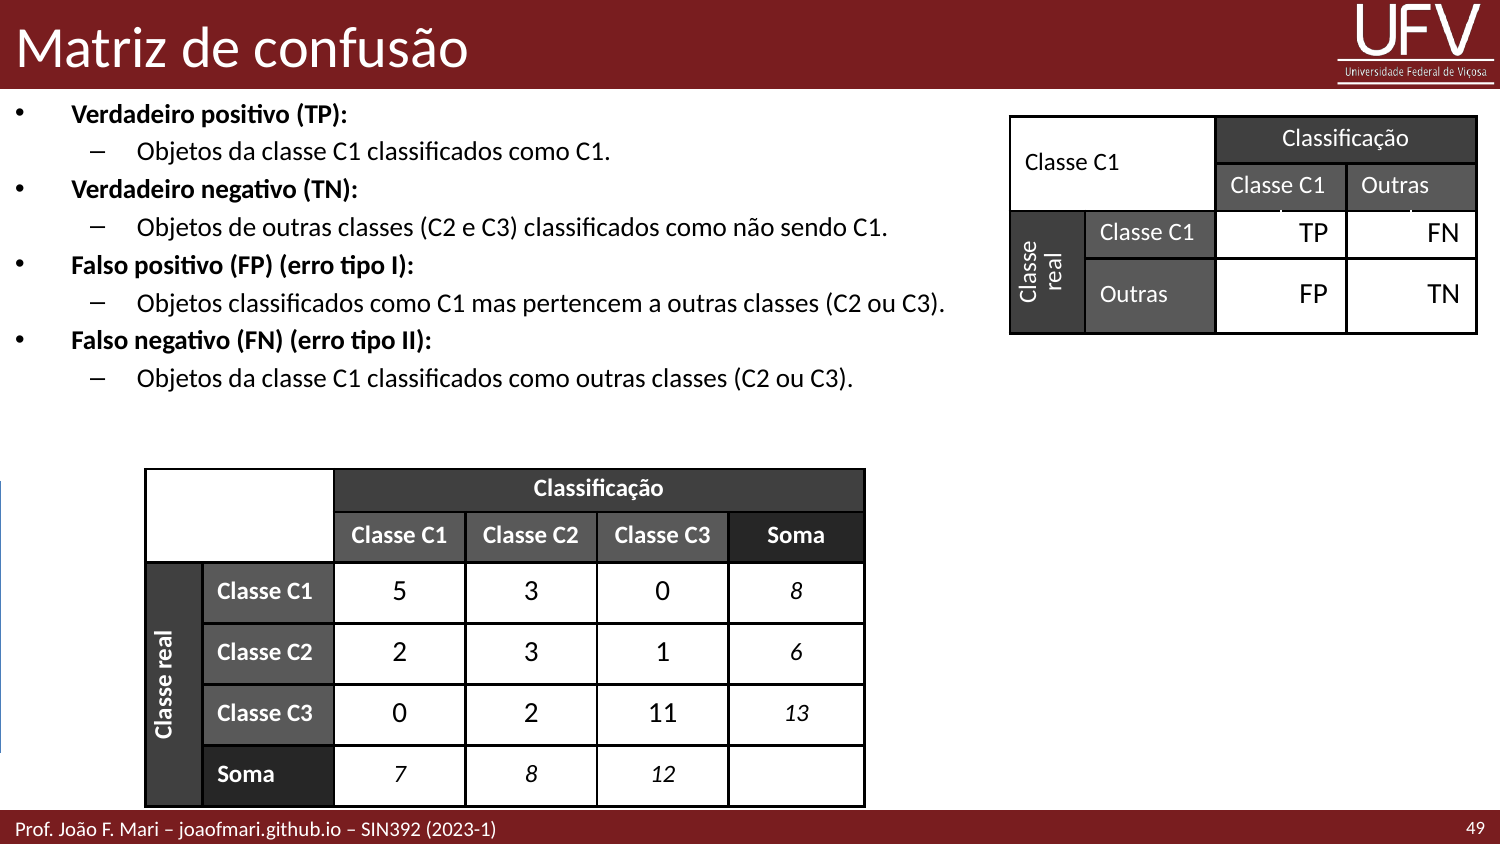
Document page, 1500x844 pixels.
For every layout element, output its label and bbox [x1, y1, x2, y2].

table_cell [467, 514, 596, 562]
table_header [1217, 118, 1475, 162]
table_cell [467, 625, 596, 684]
table_cell [335, 564, 464, 623]
table_cell [1412, 260, 1475, 332]
slide_number [1328, 811, 1500, 844]
table_cell [1412, 212, 1475, 257]
table_cell [1217, 212, 1280, 257]
table_cell [1282, 212, 1345, 257]
table_cell [730, 564, 863, 623]
table_cell [204, 564, 333, 623]
table_cell [204, 686, 333, 745]
table_cell [730, 625, 863, 684]
table_cell [1217, 260, 1280, 332]
table_header [335, 470, 863, 511]
table_cell [1348, 212, 1410, 257]
footer [0, 812, 1034, 844]
table_cell [598, 514, 727, 562]
table_cell [467, 686, 596, 745]
table_cell [598, 686, 727, 745]
table_cell [1011, 212, 1084, 332]
table_header [1011, 118, 1214, 210]
table_cell [1217, 165, 1345, 210]
list [0, 88, 1500, 812]
table_cell [335, 625, 464, 684]
table_cell [1086, 212, 1214, 257]
table_cell [335, 748, 464, 806]
table_cell [1086, 260, 1214, 332]
table_cell [147, 564, 201, 806]
table_cell [467, 748, 596, 806]
table_cell [598, 625, 727, 684]
table_header [147, 470, 333, 562]
table_cell [204, 748, 333, 806]
table_cell [204, 625, 333, 684]
table_cell [598, 748, 727, 806]
title [0, 0, 1500, 88]
table_cell [467, 564, 596, 623]
table_cell [730, 748, 863, 806]
table_cell [335, 686, 464, 745]
table_cell [1282, 260, 1345, 332]
table_cell [1348, 165, 1475, 210]
table_cell [335, 514, 464, 562]
table_cell [730, 514, 863, 562]
table_cell [1348, 260, 1410, 332]
table_cell [730, 686, 863, 745]
table_cell [598, 564, 727, 623]
